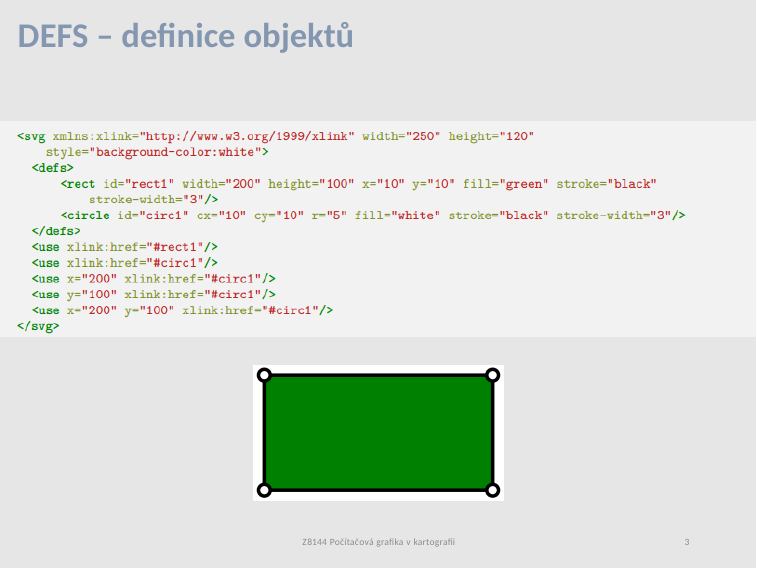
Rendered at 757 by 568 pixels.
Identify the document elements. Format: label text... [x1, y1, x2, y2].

title DEFS – definice objektů [15, 0, 433, 81]
footer Z8144 Počítačová grafika v kartografii [250, 526, 506, 557]
picture [0, 121, 757, 337]
picture [253, 365, 504, 501]
slide_number 3 [534, 526, 705, 557]
